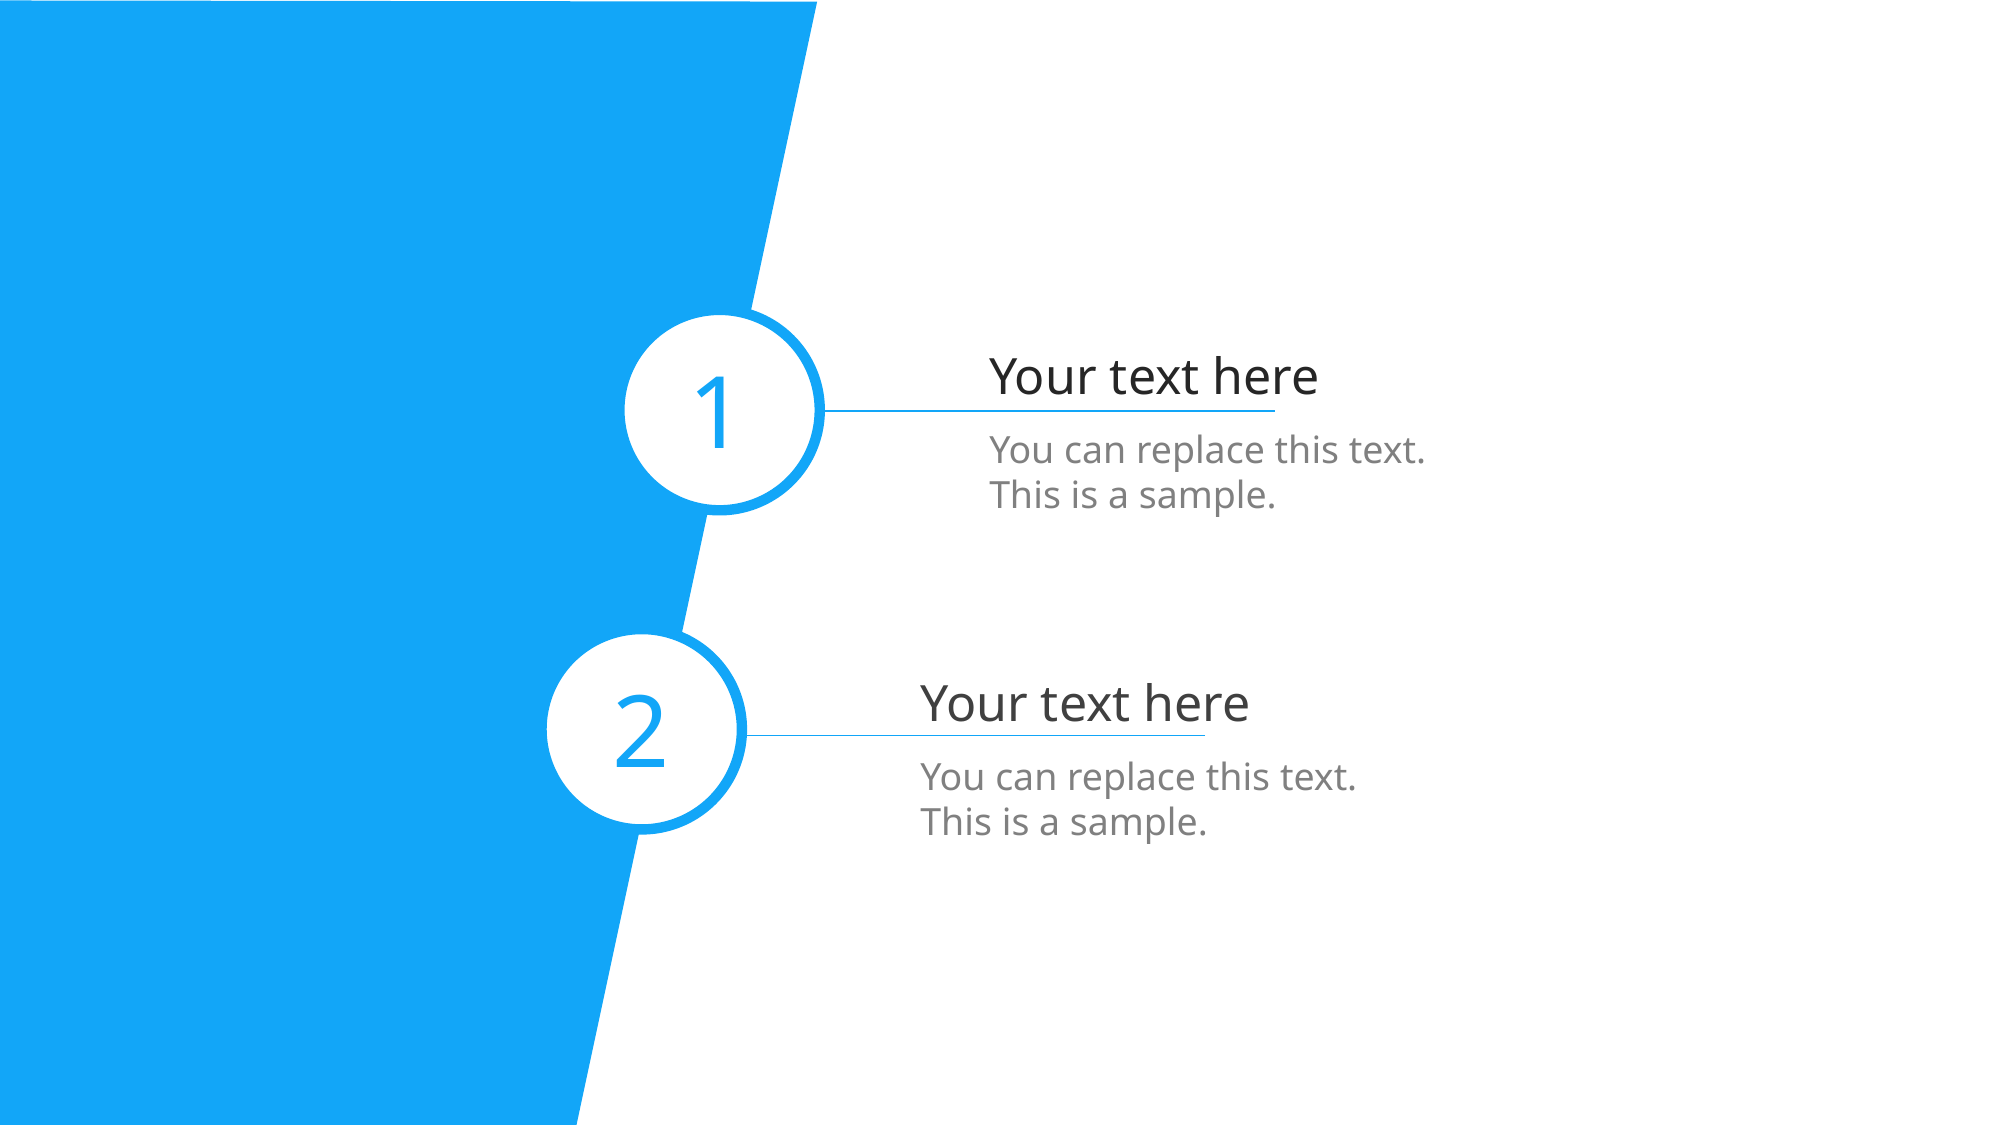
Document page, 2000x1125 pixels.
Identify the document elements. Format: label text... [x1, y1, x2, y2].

text_box Your text here [905, 664, 1382, 740]
text_box 1 [673, 341, 761, 477]
text_box You can replace this text. This is a sample. [974, 418, 1451, 524]
text_box Your text here [974, 336, 1451, 412]
text_box [617, 307, 822, 513]
text_box [539, 626, 745, 832]
text_box 2 [598, 659, 685, 795]
text_box You can replace this text. This is a sample. [905, 745, 1382, 851]
text_box [0, 0, 820, 1125]
